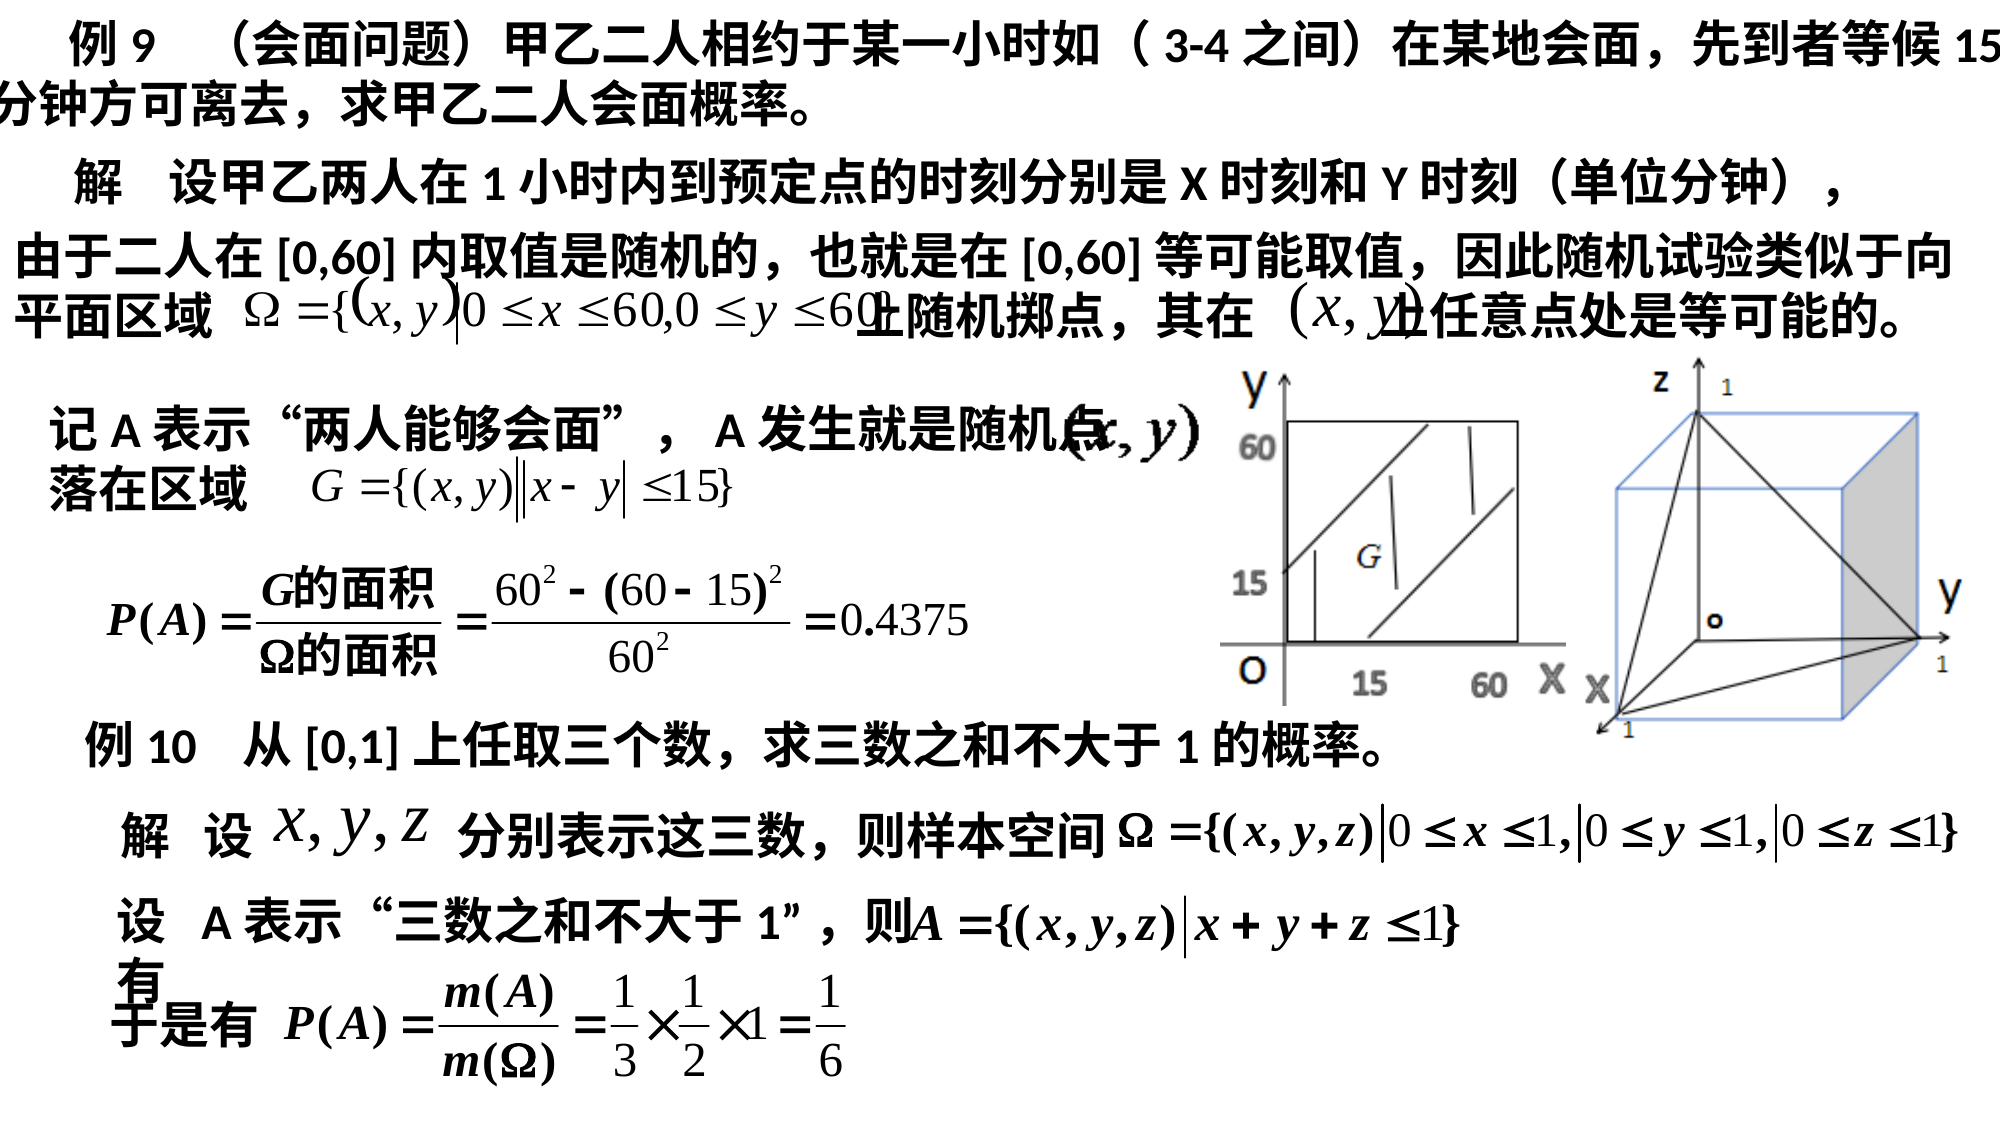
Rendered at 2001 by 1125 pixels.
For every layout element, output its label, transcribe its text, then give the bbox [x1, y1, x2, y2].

text_box 于是有 [94, 986, 274, 1061]
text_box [260, 794, 443, 872]
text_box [97, 552, 976, 687]
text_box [1279, 267, 1434, 353]
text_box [235, 271, 908, 356]
picture [1220, 352, 1980, 740]
text_box 解 设 分别表示这三数，则样本空间 [105, 796, 260, 872]
text_box 记A表示“两人能够会面”，A发生就是随机点 落在区域 [33, 389, 1122, 525]
text_box 设 A表示“三数之和不大于1”，则有 [102, 882, 956, 1017]
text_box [898, 884, 1468, 967]
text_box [304, 445, 743, 533]
text_box 由于二人在[0,60]内取值是随机的，也就是在[0,60]等可能取值，因此随机试验类似于向 平面区域 上随机掷点，其在 上任意点处是等可能的。 [0, 217, 1970, 352]
picture [1054, 390, 1210, 477]
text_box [1110, 793, 1965, 871]
text_box 例10 从[0,1]上任取三个数，求三数之和不大于1的概率。 [0, 706, 1427, 781]
text_box 例9 （会面问题）甲乙二人相约于某一小时如（3-4之间）在某地会面，先到者等候15 分钟方可离去，求甲乙二人会面概率。 [0, 5, 2000, 141]
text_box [274, 957, 854, 1097]
text_box 解 设甲乙两人在1小时内到预定点的时刻分别是X时刻和Y时刻（单位分钟）， [0, 142, 1885, 217]
text_box 解 设 分别表示这三数，则样本空间 [443, 796, 1143, 872]
